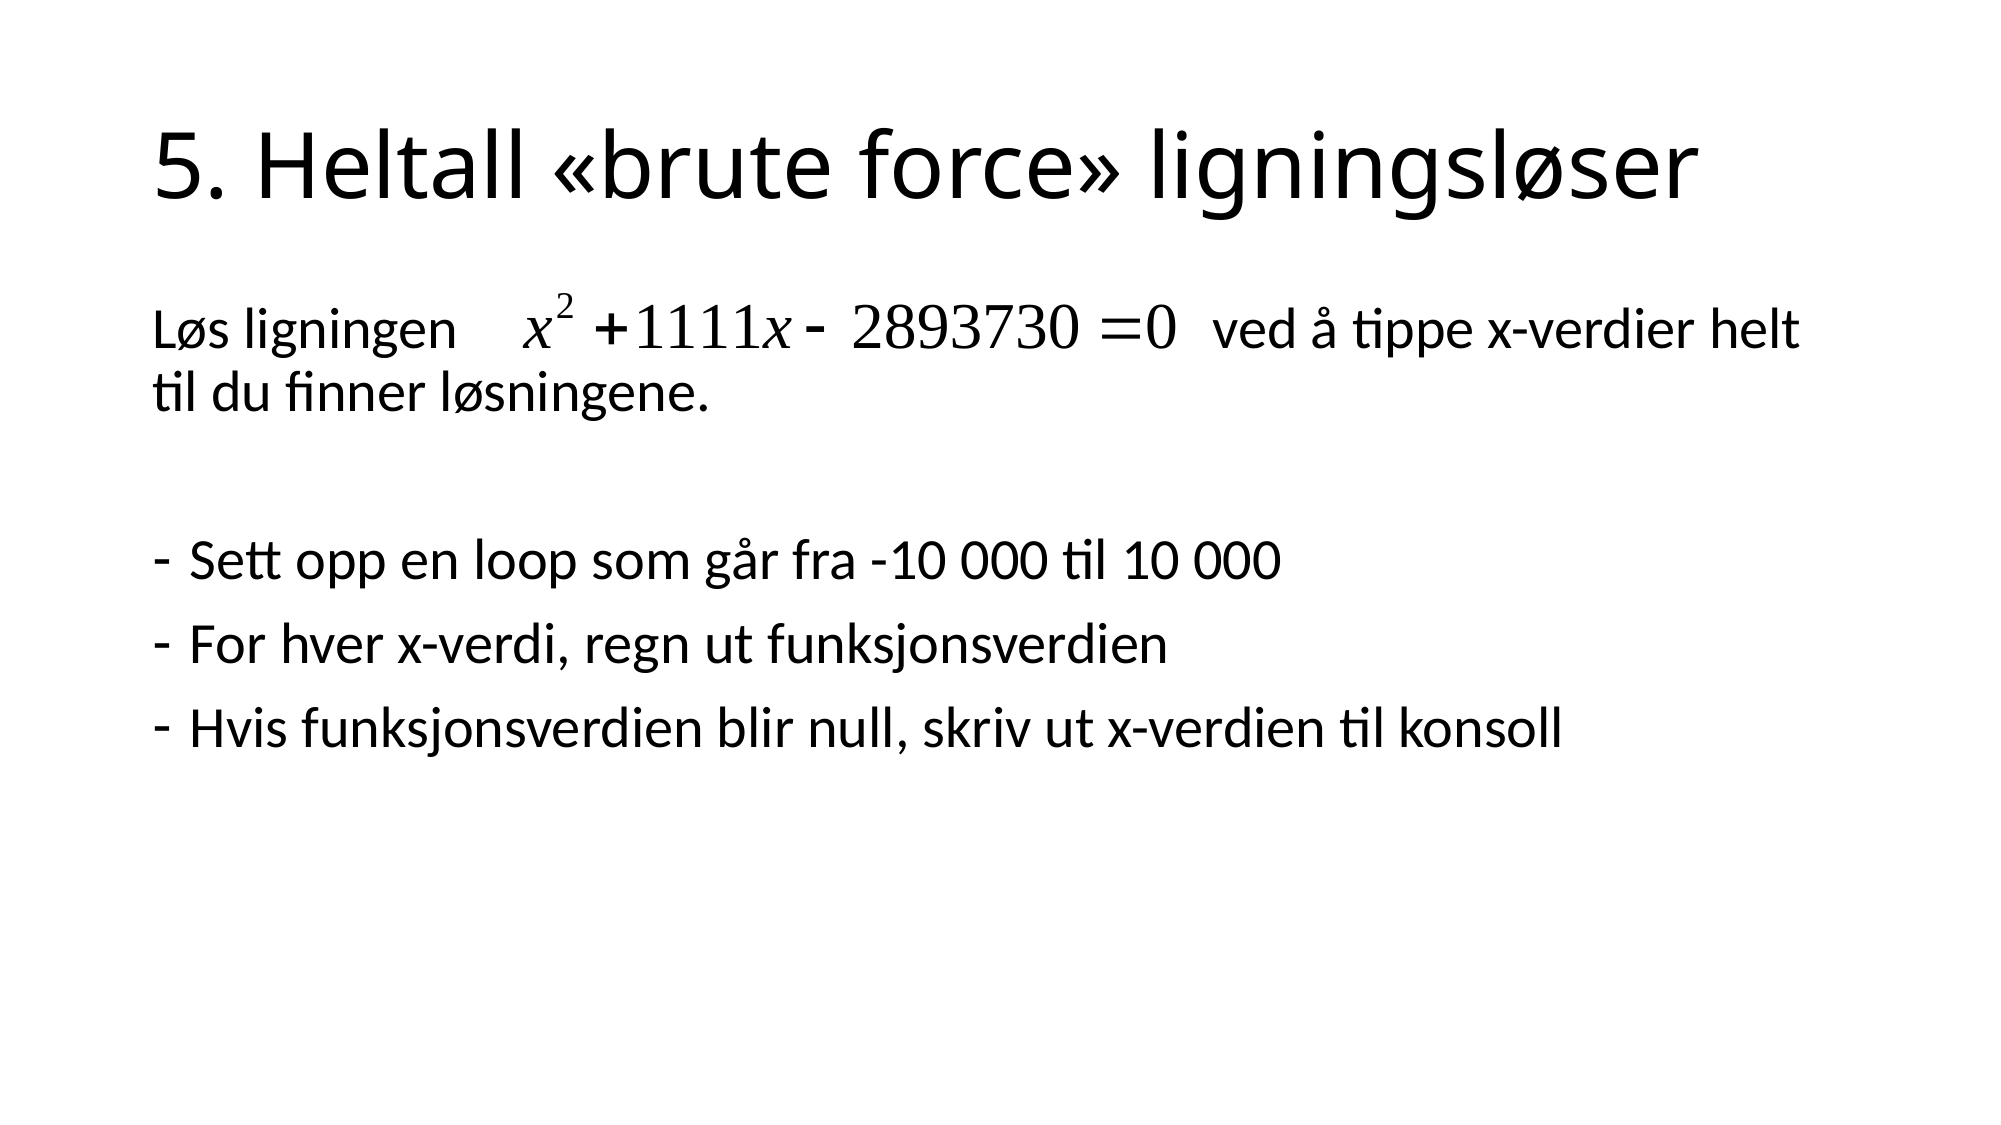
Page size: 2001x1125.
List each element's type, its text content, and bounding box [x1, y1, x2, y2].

title 5. Heltall «brute force» ligningsløser [137, 59, 1863, 278]
list Løs ligningen ved å tippe x-verdier helt til du finner løsningene. Sett opp en loop som går fra -10 000 til 10 000 For hver x-verdi, regn ut funksjonsverdien Hvis funksjonsverdien blir null, skriv ut x-verdien til konsoll [137, 291, 1863, 1005]
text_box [510, 277, 1188, 365]
